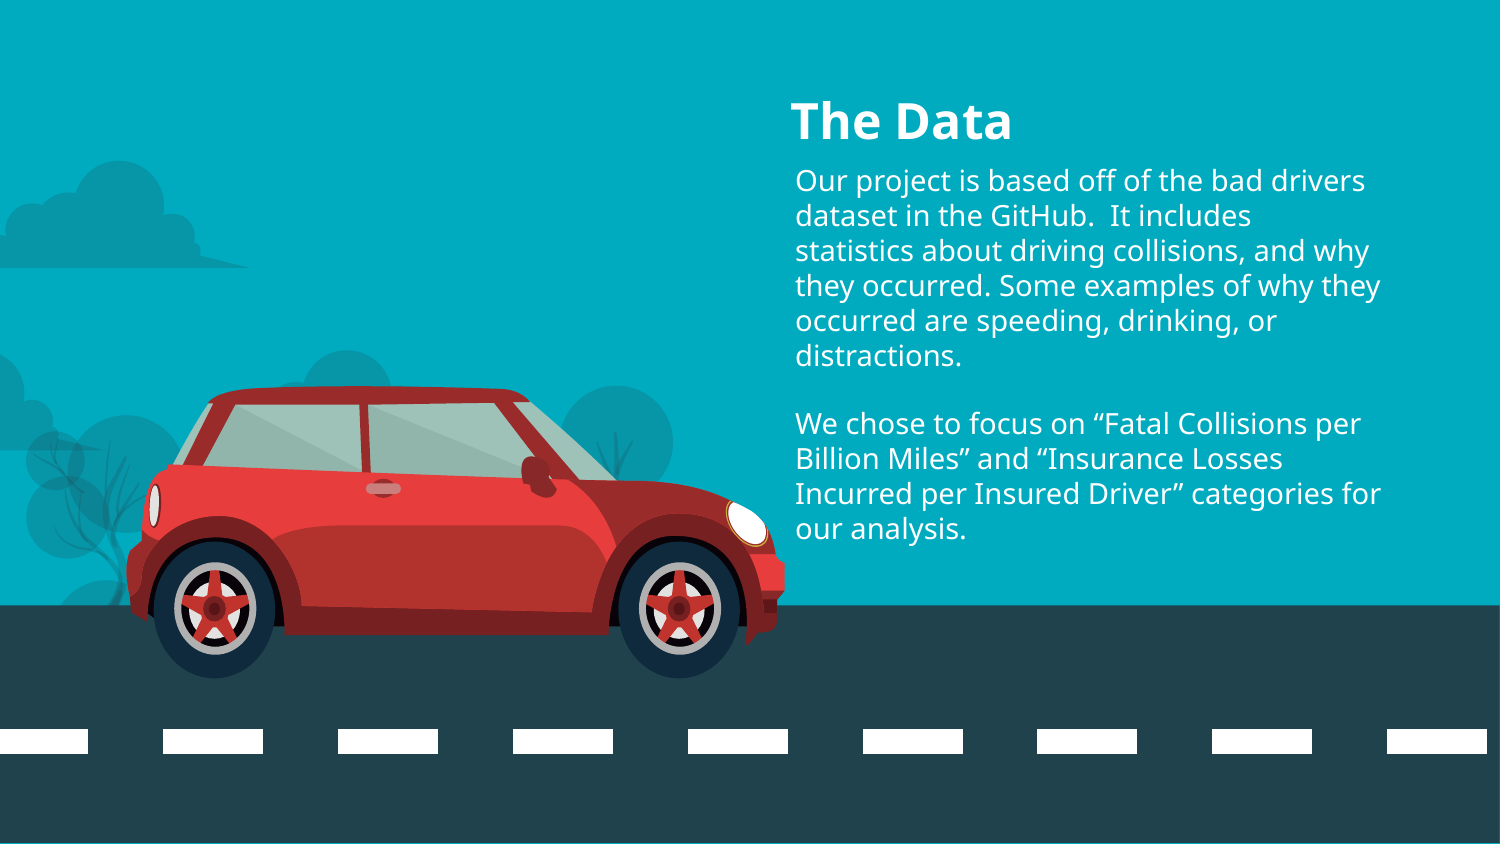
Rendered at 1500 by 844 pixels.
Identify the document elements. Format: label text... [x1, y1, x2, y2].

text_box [121, 385, 785, 679]
title The Data [775, 88, 1391, 152]
subtitle Our project is based off of the bad drivers dataset in the GitHub. It includes statistics about driving collisions, and why they occurred. Some examples of why they occurred are speeding, drinking, or distractions. We chose to focus on “Fatal Collisions per Billion Miles” and “Insurance Losses Incurred per Insured Driver” categories for our analysis. [780, 147, 1398, 569]
